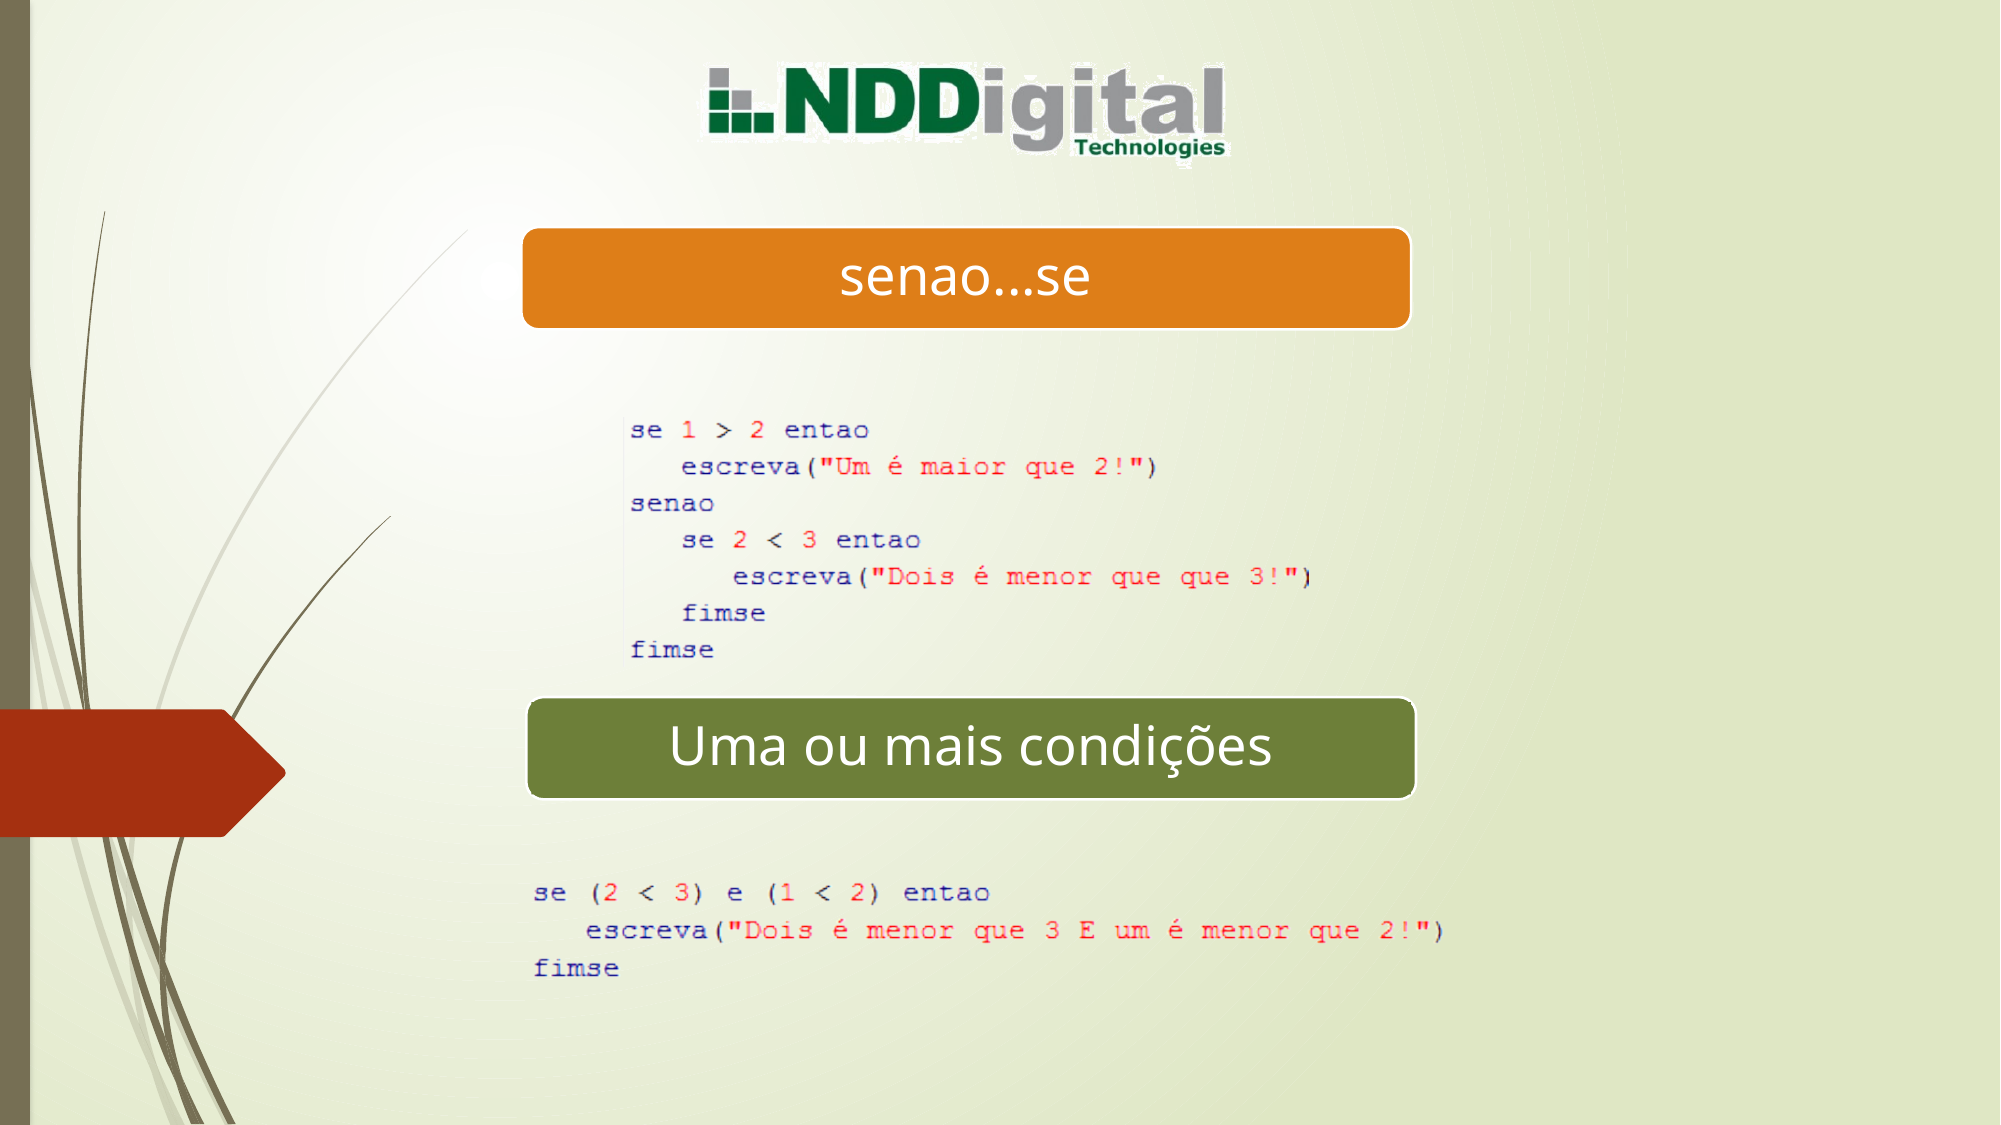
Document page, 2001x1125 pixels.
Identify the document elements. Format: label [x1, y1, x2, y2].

text_box [526, 696, 1417, 800]
picture [526, 857, 1462, 1006]
text_box [521, 226, 1412, 330]
picture [684, 0, 1248, 180]
picture [623, 417, 1310, 667]
